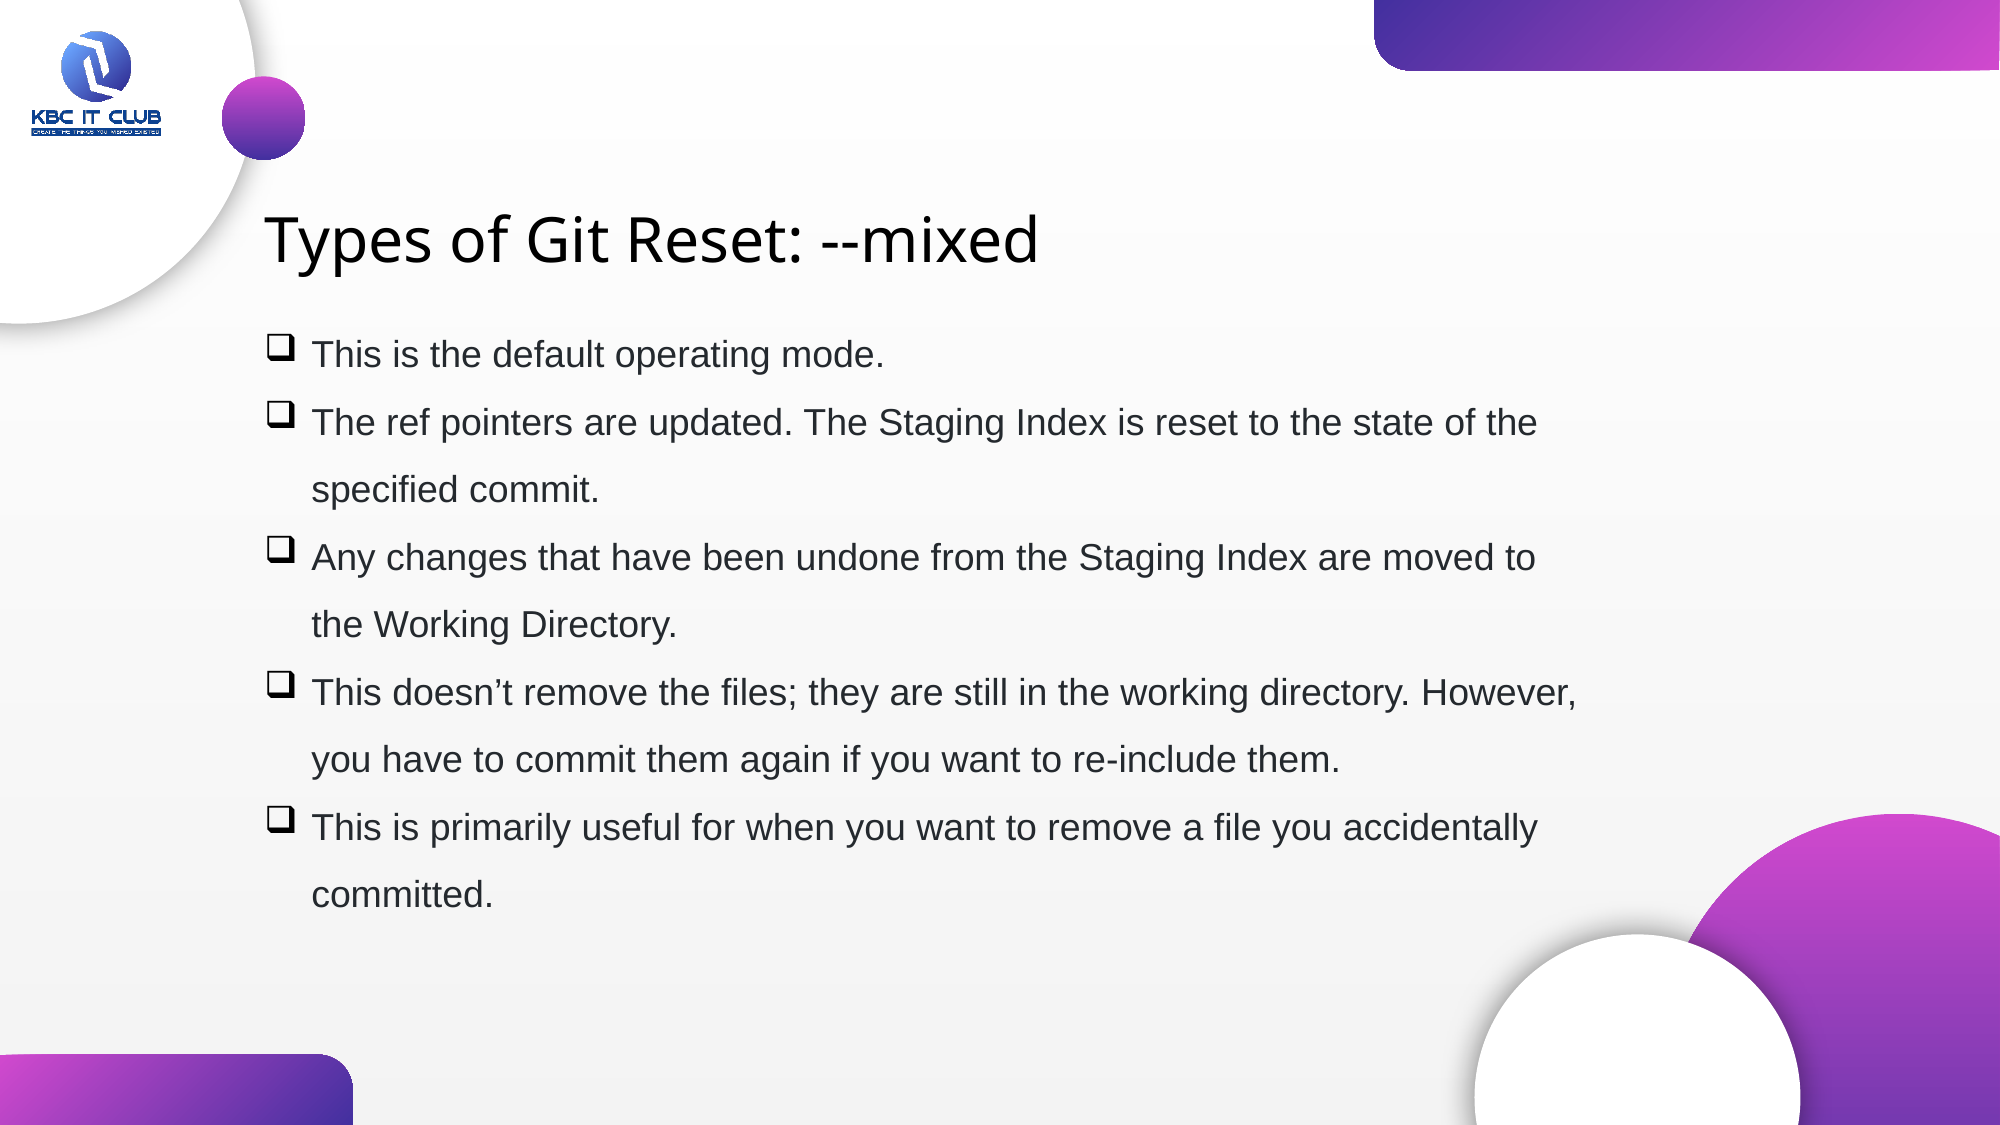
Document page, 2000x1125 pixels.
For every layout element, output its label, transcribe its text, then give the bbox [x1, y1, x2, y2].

text_box This is the default operating mode. The ref pointers are updated. The Staging Index is reset to the state of the specified commit. Any changes that have been undone from the Staging Index are moved to the Working Directory. This doesn’t remove the files; they are still in the working directory. However, you have to commit them again if you want to re-include them. This is primarily useful for when you want to remove a file you accidentally committed. [249, 300, 1600, 1058]
title Types of Git Reset: --mixed [249, 174, 1188, 300]
picture [11, 0, 180, 168]
